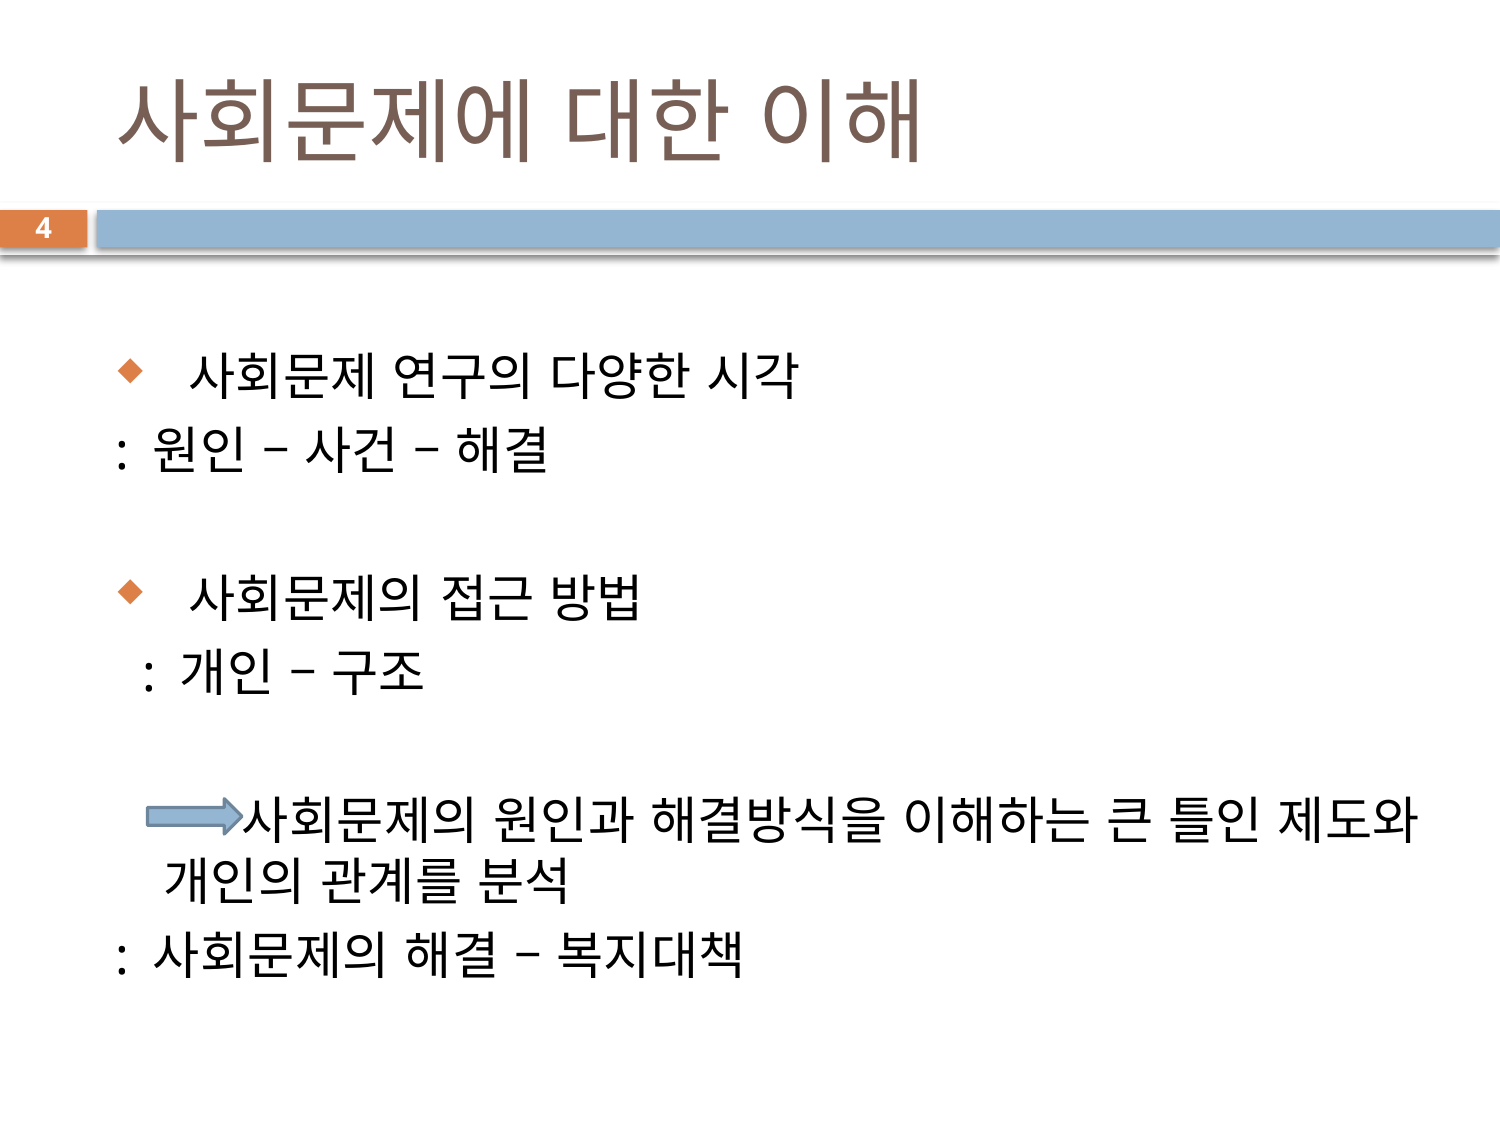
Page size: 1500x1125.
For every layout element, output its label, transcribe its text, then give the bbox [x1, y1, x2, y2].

text_box [145, 797, 244, 836]
title 사회문제에 대한 이해 [100, 37, 1438, 200]
slide_number 4 [0, 208, 88, 249]
list 사회문제 연구의 다양한 시각 : 원인 – 사건 – 해결 사회문제의 접근 방법 : 개인 – 구조 사회문제의 원인과 해결방식을 이해하는 큰 틀인 제도와 개인의 관계를 분석 : 사회문제의 해결 – 복지대책 [100, 262, 1438, 1000]
